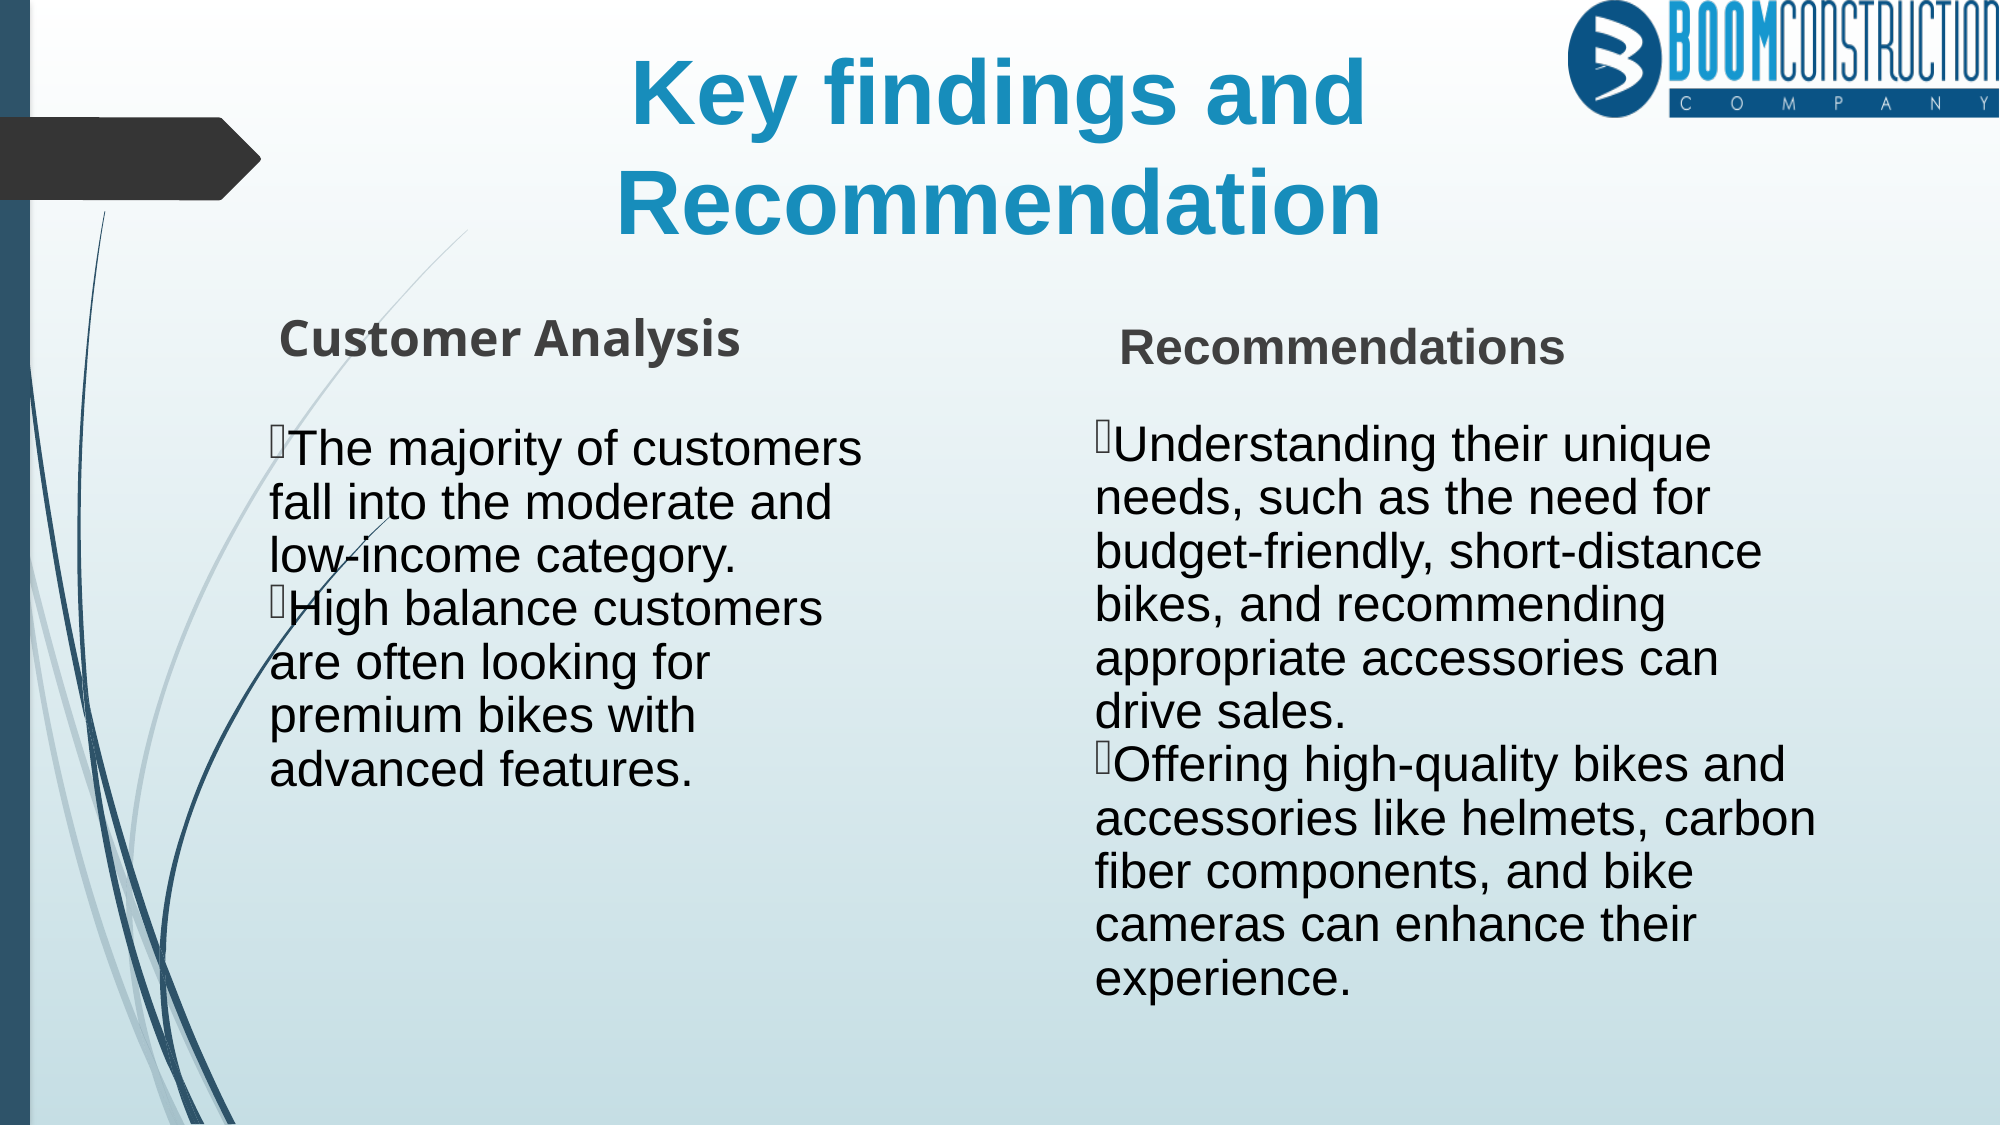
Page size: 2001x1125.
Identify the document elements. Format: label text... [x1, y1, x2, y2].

title Key findings and Recommendation [321, 25, 1678, 241]
list Recommendations [1104, 287, 1761, 382]
list Customer Analysis [263, 295, 919, 328]
list Understanding their unique needs, such as the need for budget-friendly, short-distance bikes, and recommending appropriate accessories can drive sales. Offering high-quality bikes and accessories like helmets, carbon fiber components, and bike cameras can enhance their experience. [1079, 408, 1842, 1062]
picture [1567, 0, 2000, 119]
list The majority of customers fall into the moderate and low-income category. High balance customers are often looking for premium bikes with advanced features. [254, 328, 919, 982]
